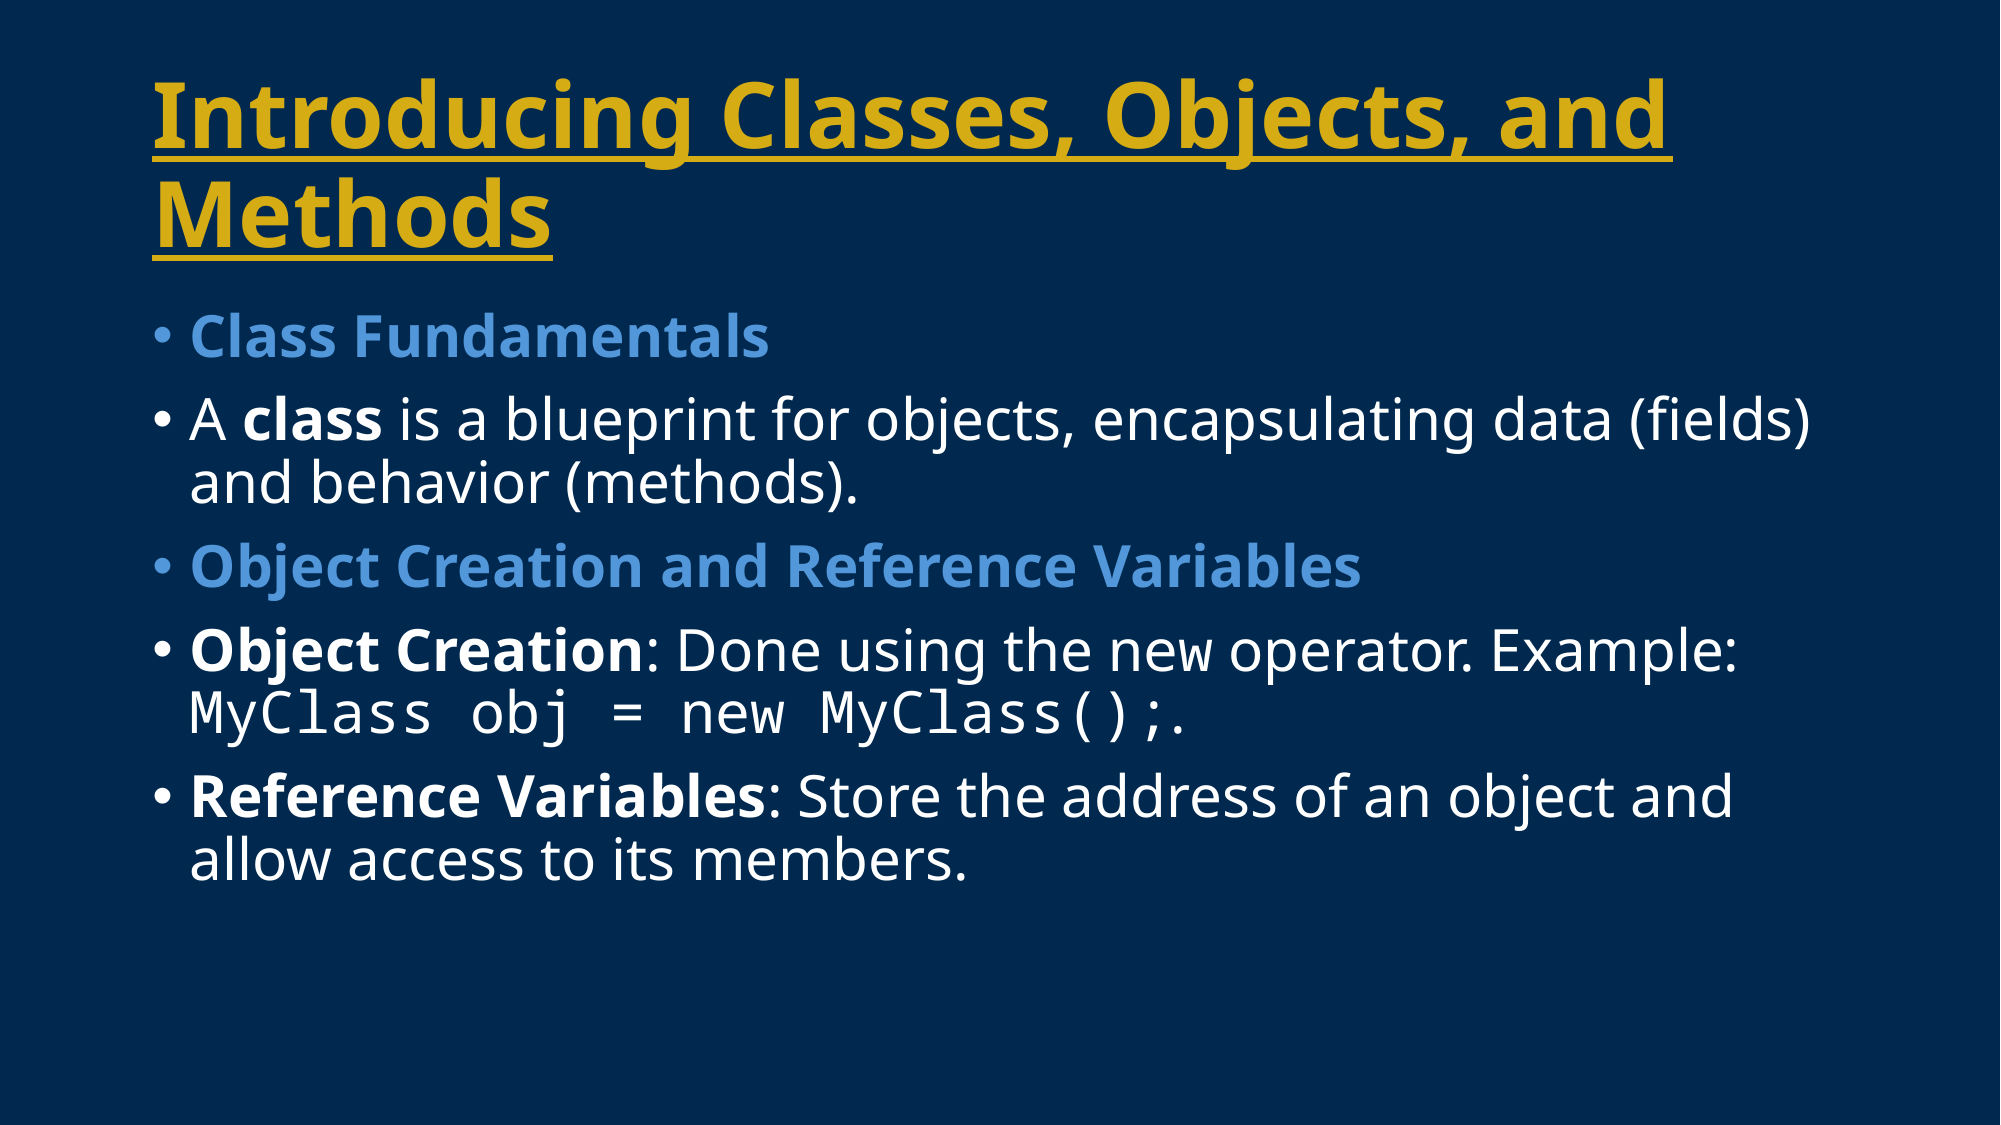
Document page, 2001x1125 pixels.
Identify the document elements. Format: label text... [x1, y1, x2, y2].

title Introducing Classes, Objects, and Methods [137, 59, 1863, 278]
list Class Fundamentals A class is a blueprint for objects, encapsulating data (fields) and behavior (methods). Object Creation and Reference Variables Object Creation: Done using the new operator. Example: MyClass obj = new MyClass();. Reference Variables: Store the address of an object and allow access to its members. [137, 299, 1863, 1014]
